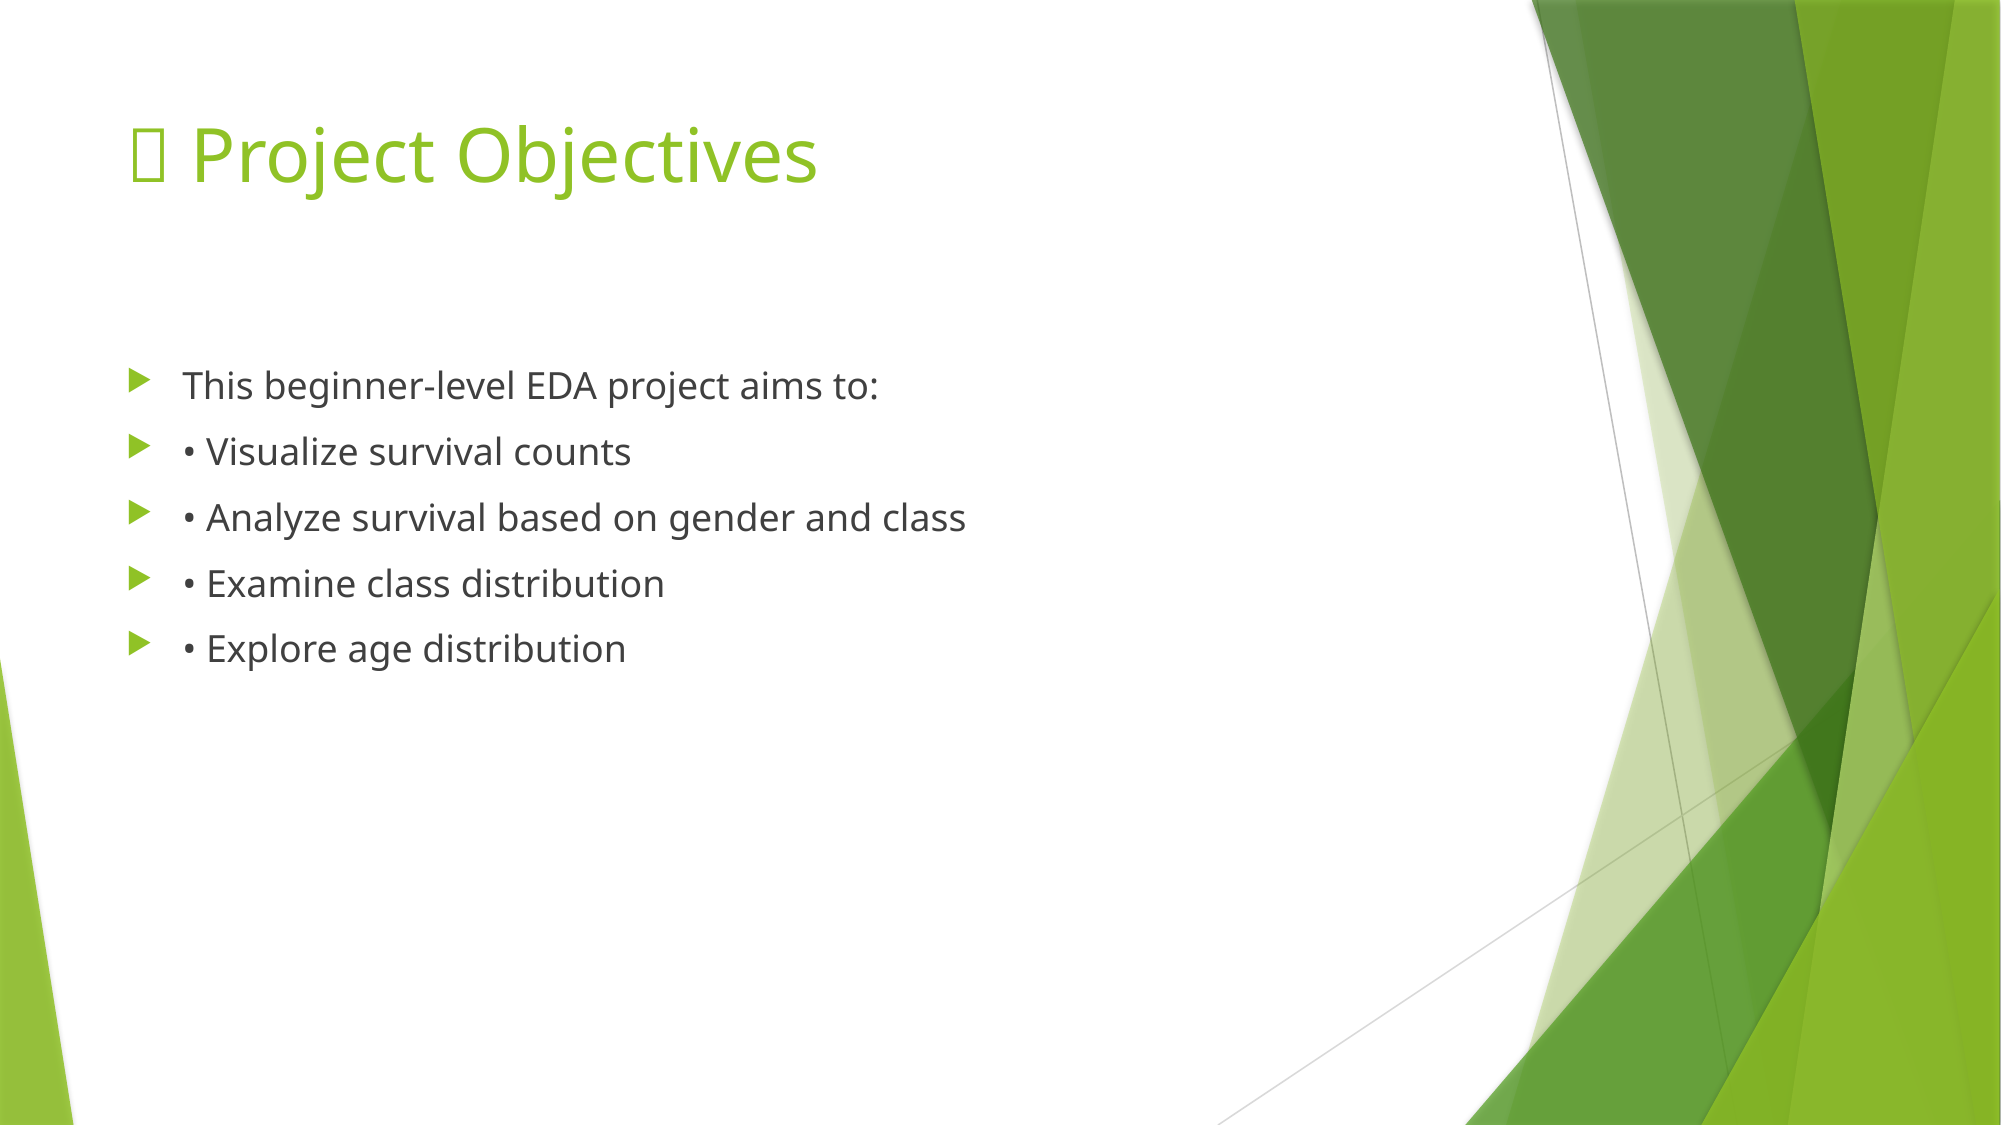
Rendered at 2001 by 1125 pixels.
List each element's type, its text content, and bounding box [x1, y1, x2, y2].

list This beginner-level EDA project aims to: • Visualize survival counts • Analyze survival based on gender and class • Examine class distribution • Explore age distribution [111, 354, 1522, 992]
title 🚀 Project Objectives [111, 99, 1522, 317]
